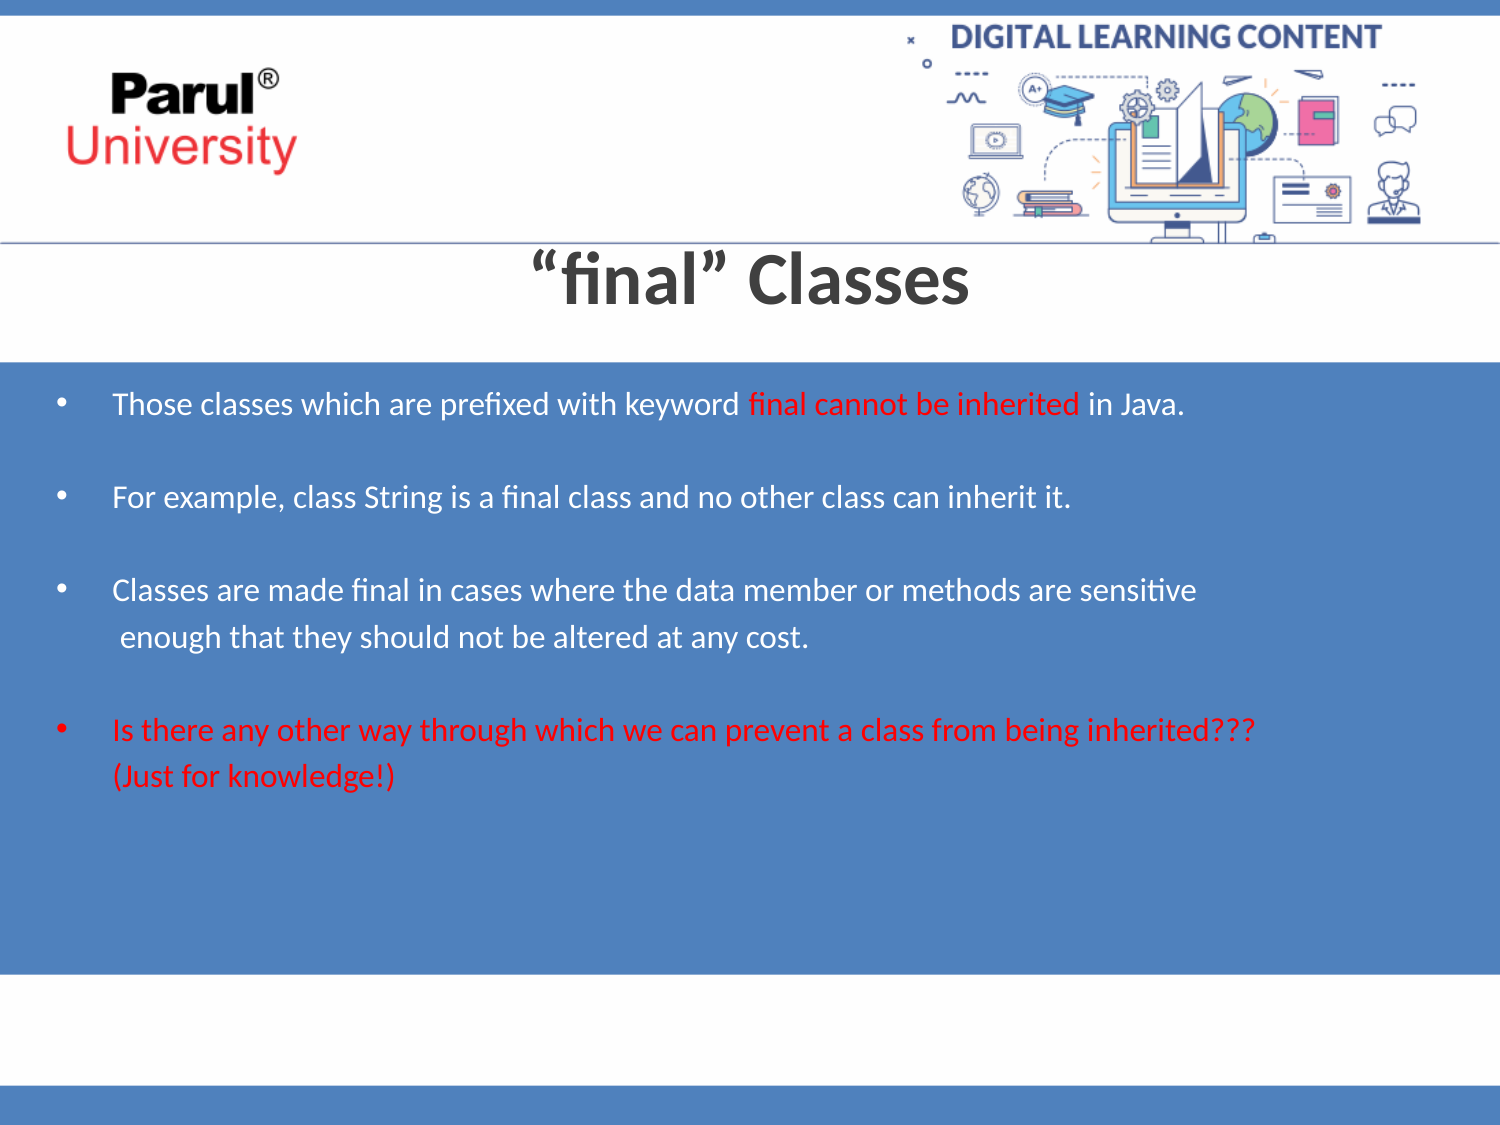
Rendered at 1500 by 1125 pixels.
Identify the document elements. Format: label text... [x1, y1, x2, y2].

text_box [0, 360, 1500, 977]
list “final” Classes [0, 174, 1500, 270]
text_box Those classes which are prefixed with keyword final cannot be inherited in Java. For example, class String is a final class and no other class can inherit it. Classes are made final in cases where the data member or methods are sensitive enough that they should not be altered at any cost. Is there any other way through which we can prevent a class from being inherited??? (Just for knowledge!) [41, 375, 1459, 858]
picture [0, 16, 1500, 174]
picture [0, 977, 1500, 1085]
picture [0, 270, 1500, 360]
